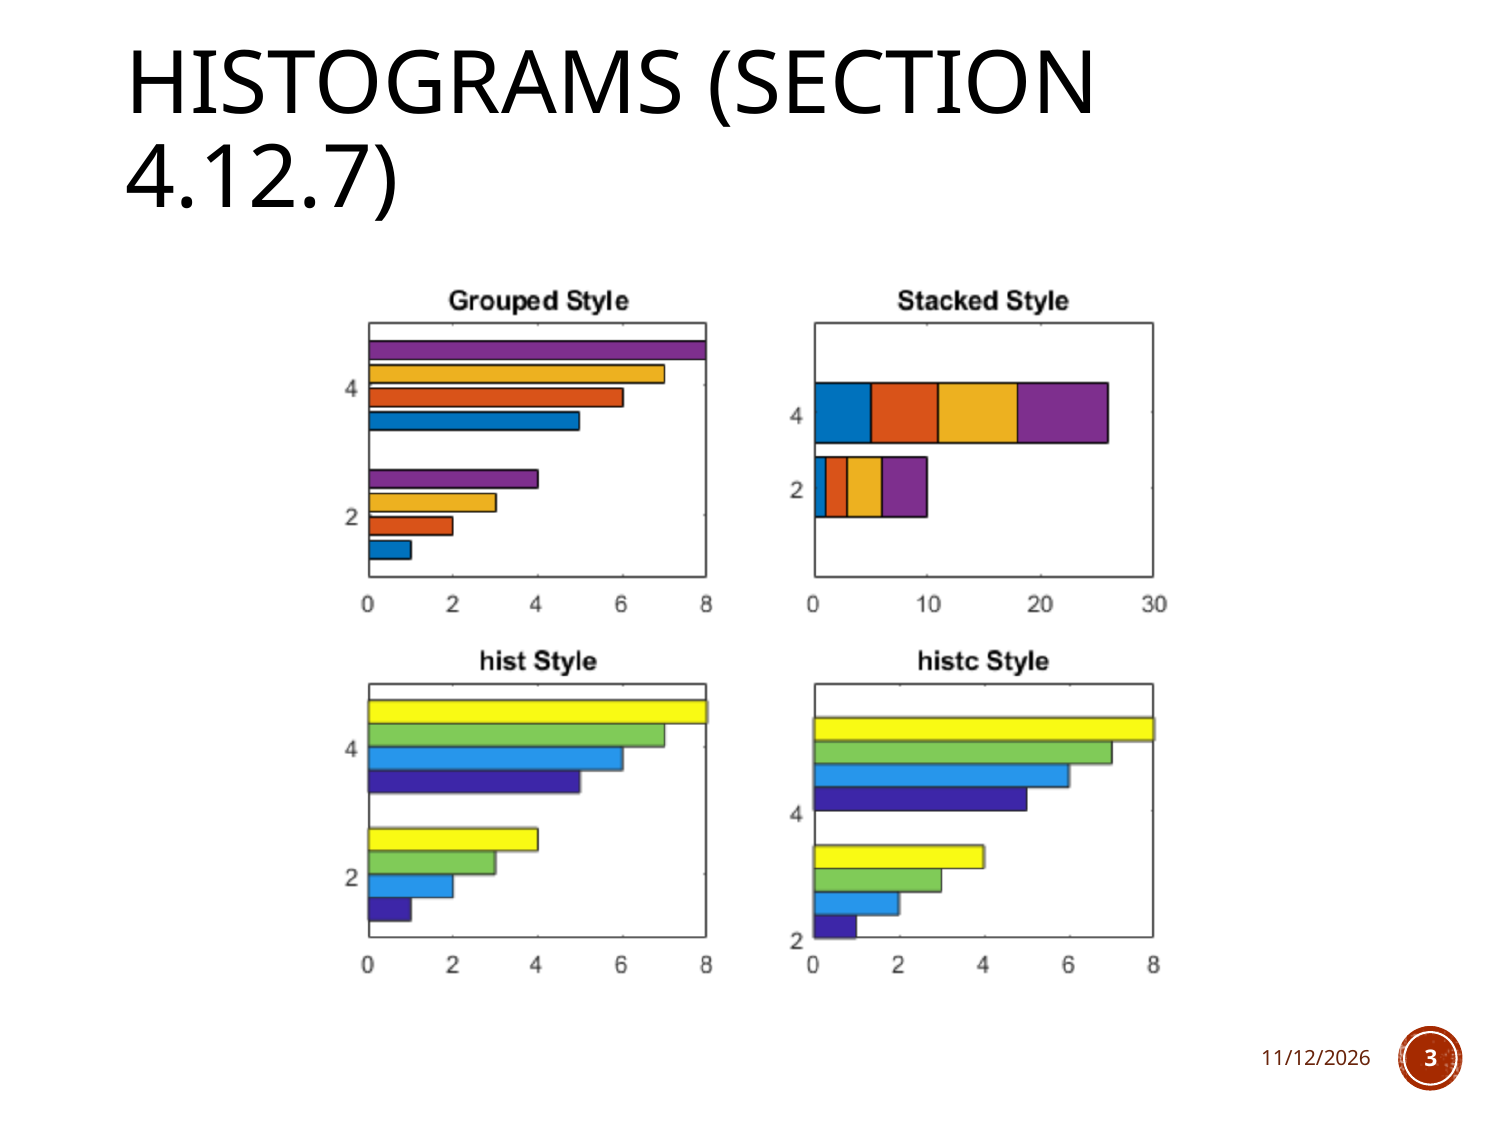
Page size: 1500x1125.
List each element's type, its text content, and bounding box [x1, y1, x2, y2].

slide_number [982, 1028, 1386, 1089]
title Histograms (Section 4.12.7) [110, 0, 1386, 264]
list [305, 267, 1196, 1010]
slide_number 3 [1391, 1028, 1471, 1089]
